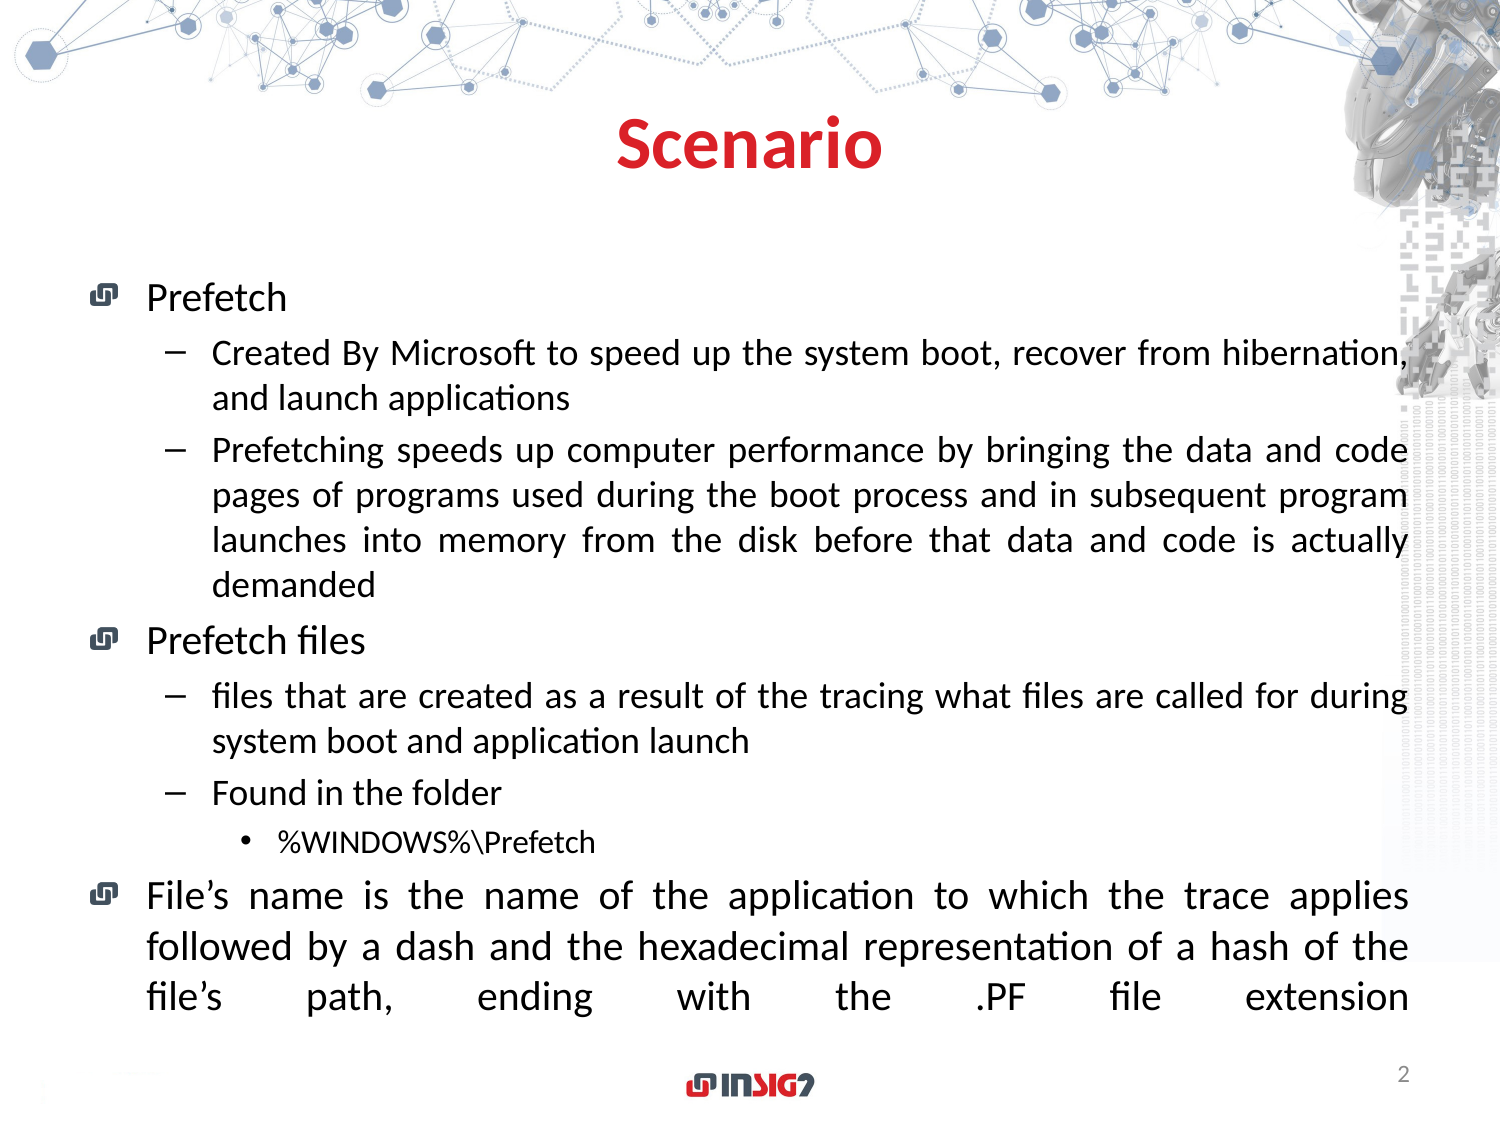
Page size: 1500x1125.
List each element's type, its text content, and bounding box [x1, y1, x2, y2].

list Prefetch Created By Microsoft to speed up the system boot, recover from hibernation, and launch applications Prefetching speeds up computer performance by bringing the data and code pages of programs used during the boot process and in subsequent program launches into memory from the disk before that data and code is actually demanded Prefetch files files that are created as a result of the tracing what files are called for during system boot and application launch Found in the folder %WINDOWS%\Prefetch File’s name is the name of the application to which the trace applies followed by a dash and the hexadecimal representation of a hash of the file’s path, ending with the .PF file extension [75, 262, 1425, 1005]
slide_number 2 [1074, 1042, 1425, 1103]
picture [0, 0, 1500, 1125]
title Scenario [75, 45, 1425, 233]
